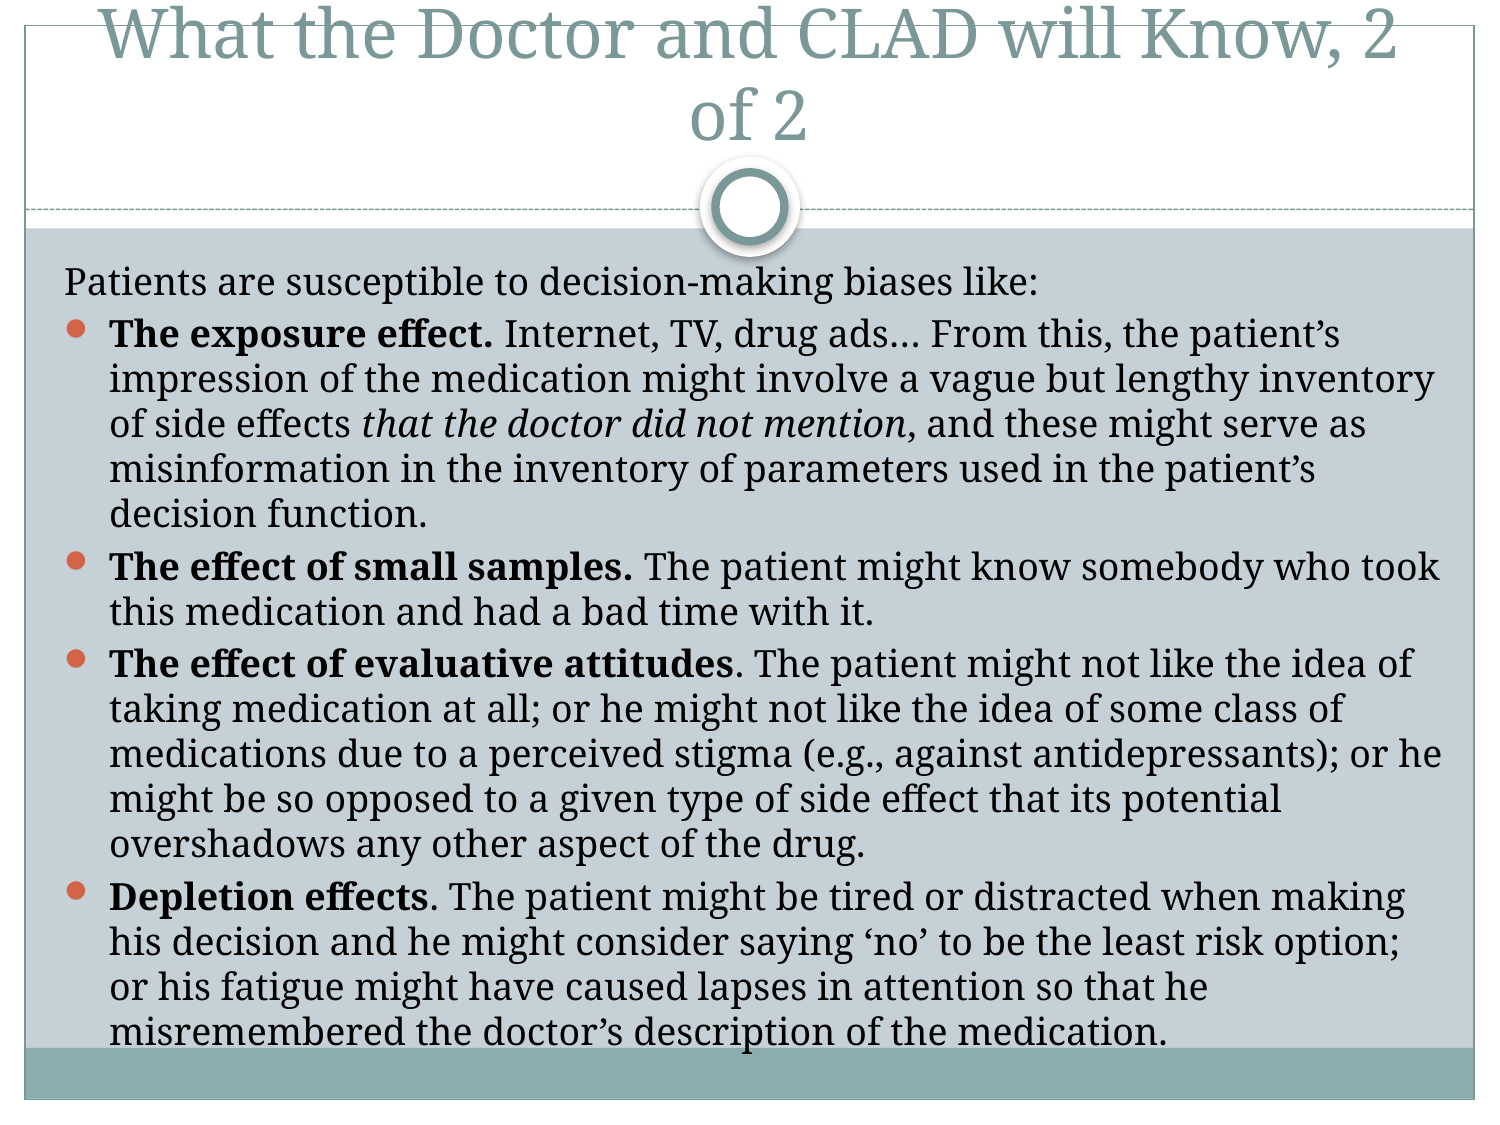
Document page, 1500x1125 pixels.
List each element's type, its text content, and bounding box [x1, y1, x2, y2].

title What the Doctor and CLAD will Know, 2 of 2 [49, 37, 1450, 162]
list Patients are susceptible to decision-making biases like: The exposure effect. Internet, TV, drug ads… From this, the patient’s impression of the medication might involve a vague but lengthy inventory of side effects that the doctor did not mention, and these might serve as misinformation in the inventory of parameters used in the patient’s decision function. The effect of small samples. The patient might know somebody who took this medication and had a bad time with it. The effect of evaluative attitudes. The patient might not like the idea of taking medication at all; or he might not like the idea of some class of medications due to a perceived stigma (e.g., against antidepressants); or he might be so opposed to a given type of side effect that its potential overshadows any other aspect of the drug. Depletion effects. The patient might be tired or distracted when making his decision and he might consider saying ‘no’ to be the least risk option; or his fatigue might have caused lapses in attention so that he misremembered the doctor’s description of the medication. [49, 250, 1463, 1038]
